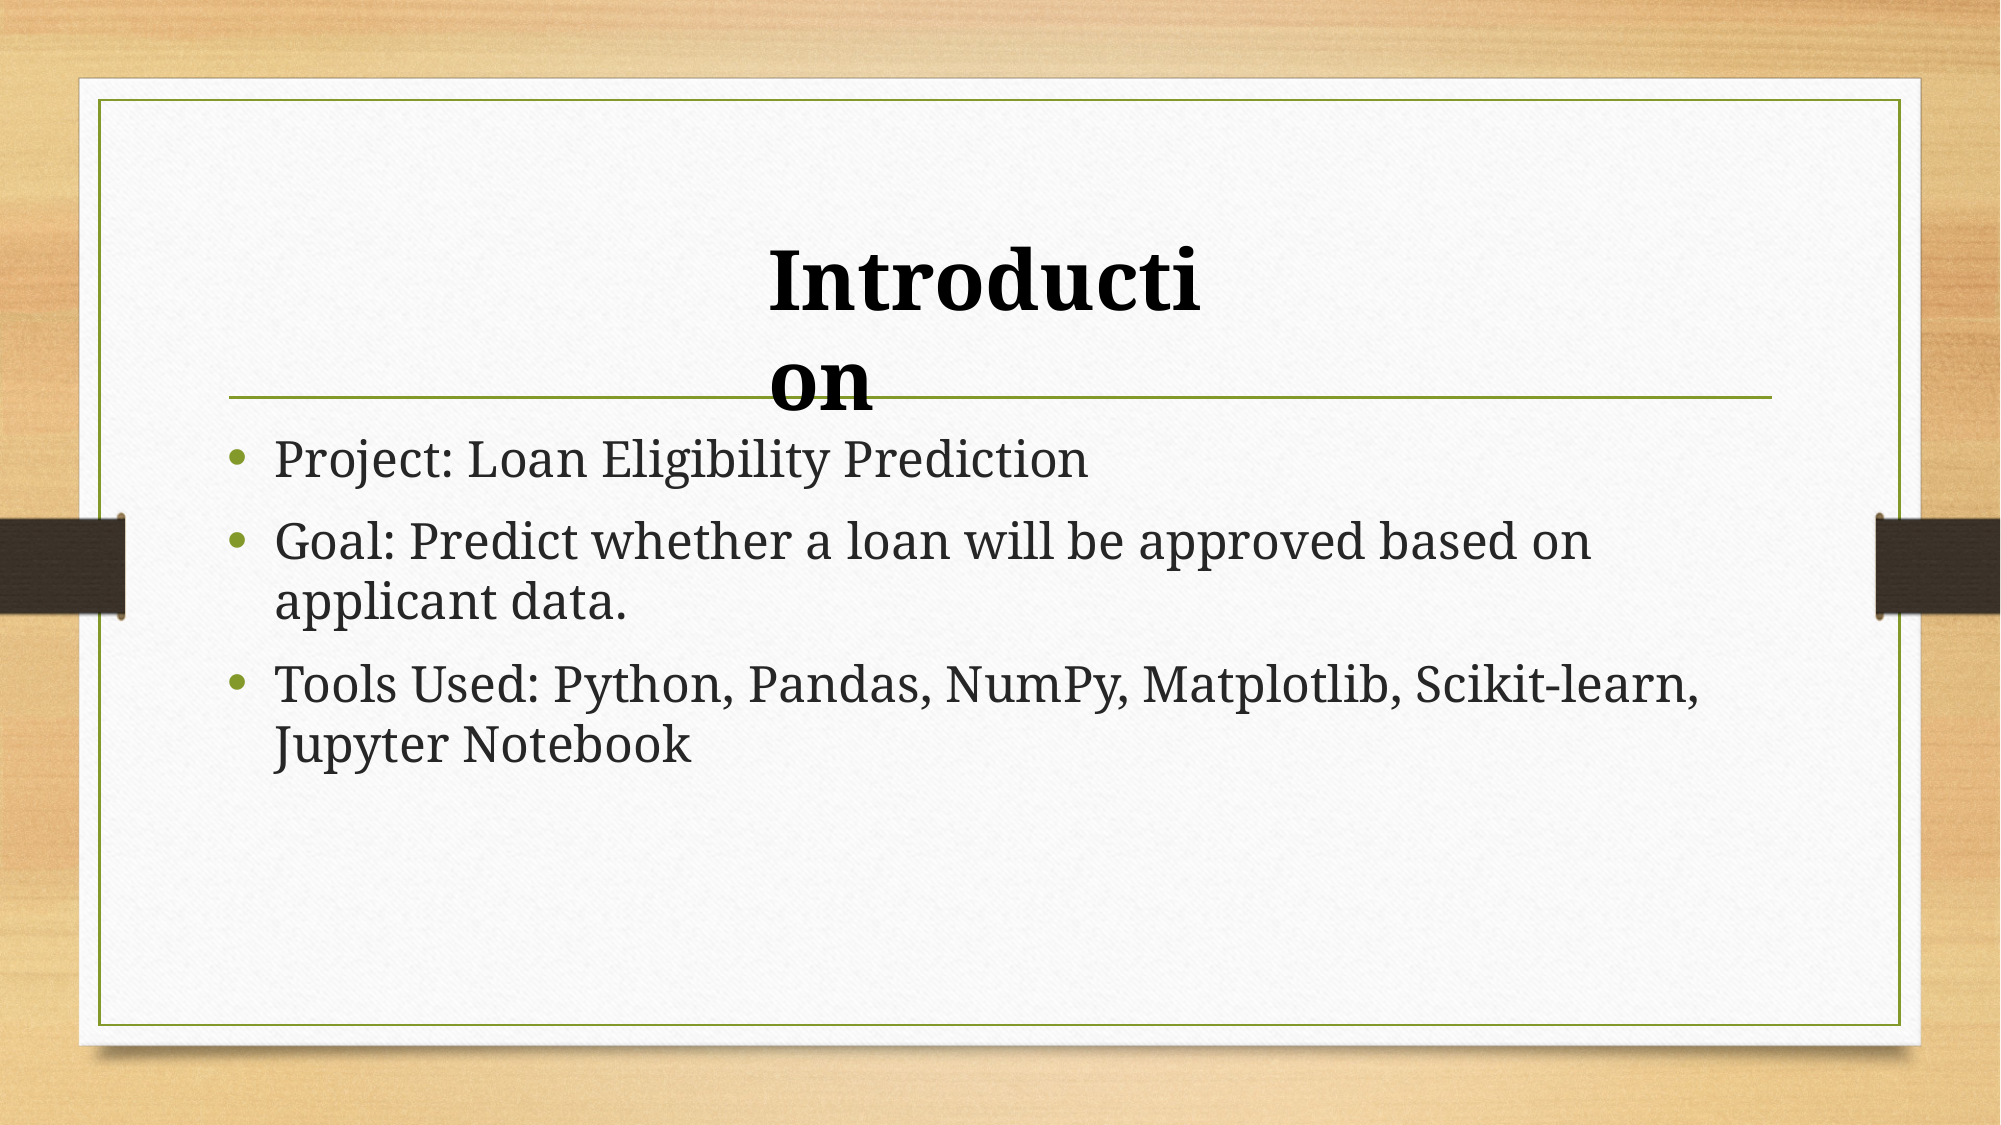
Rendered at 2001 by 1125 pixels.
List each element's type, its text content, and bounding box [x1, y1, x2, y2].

picture [0, 0, 2001, 1125]
list Project: Loan Eligibility Prediction Goal: Predict whether a loan will be approved based on applicant data. Tools Used: Python, Pandas, NumPy, Matplotlib, Scikit-learn, Jupyter Notebook [212, 419, 1788, 964]
text_box Introduction [753, 219, 1267, 435]
